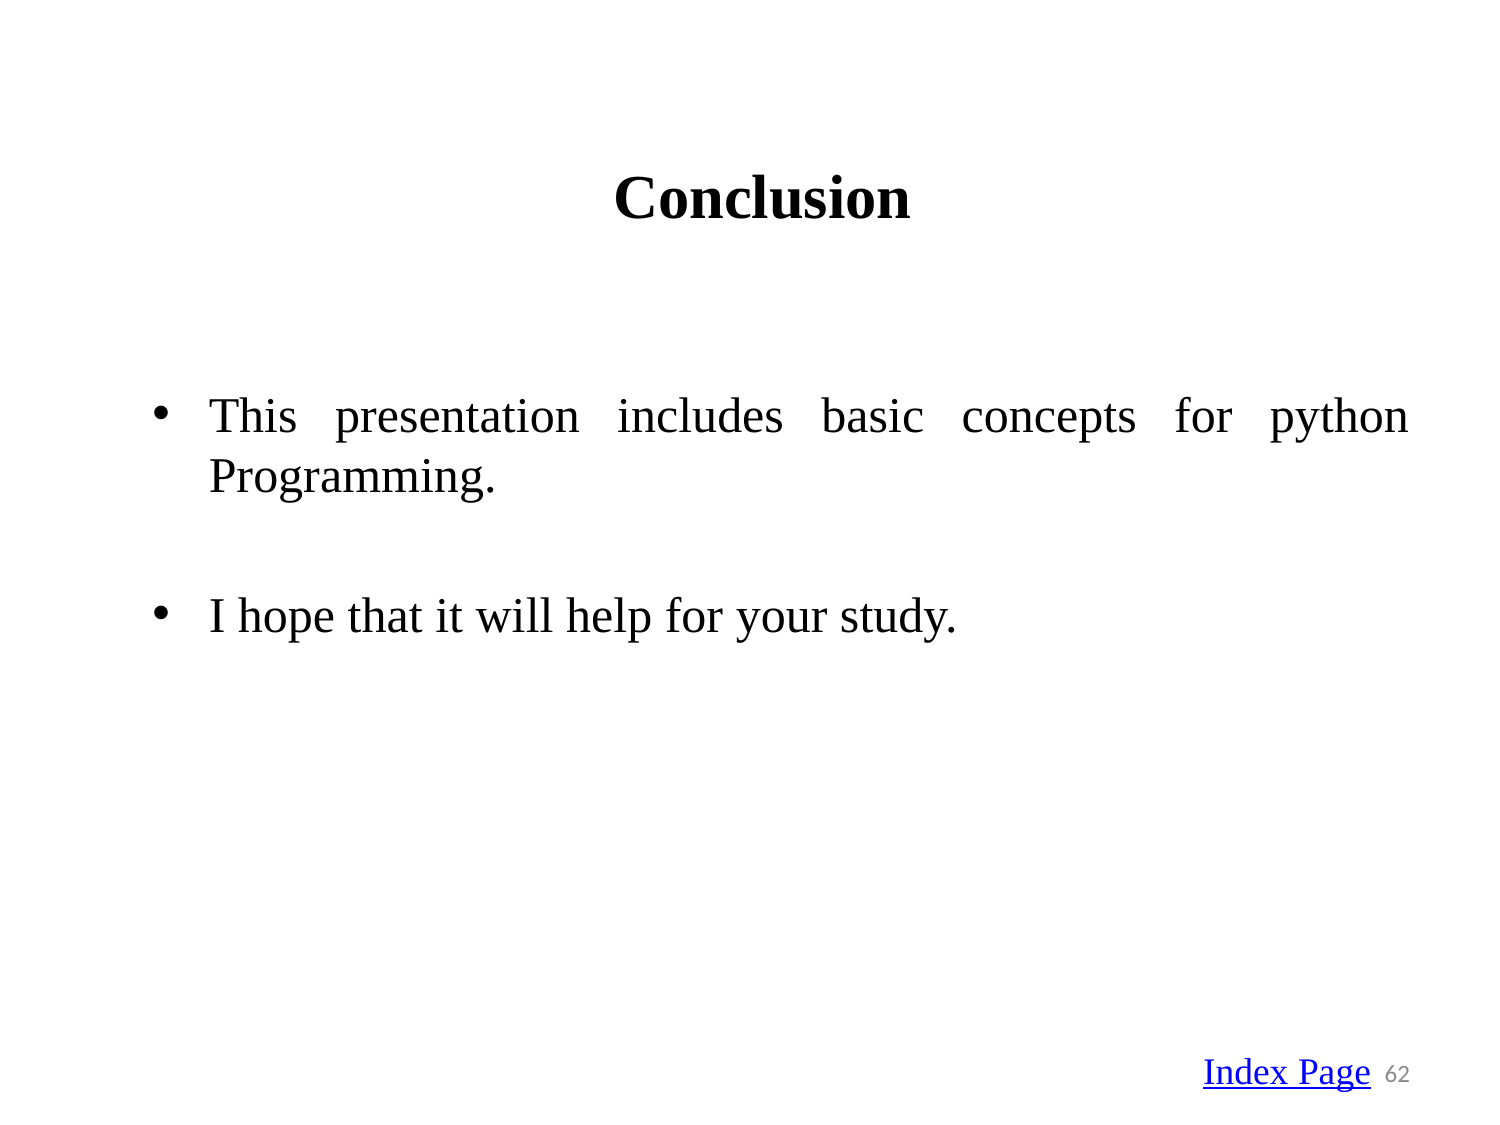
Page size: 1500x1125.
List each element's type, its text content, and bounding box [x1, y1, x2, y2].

list This presentation includes basic concepts for python Programming. I hope that it will help for your study. [137, 375, 1425, 1005]
title Conclusion [87, 99, 1438, 288]
slide_number 62 [1074, 1042, 1425, 1103]
text_box Index Page [1188, 1039, 1387, 1100]
